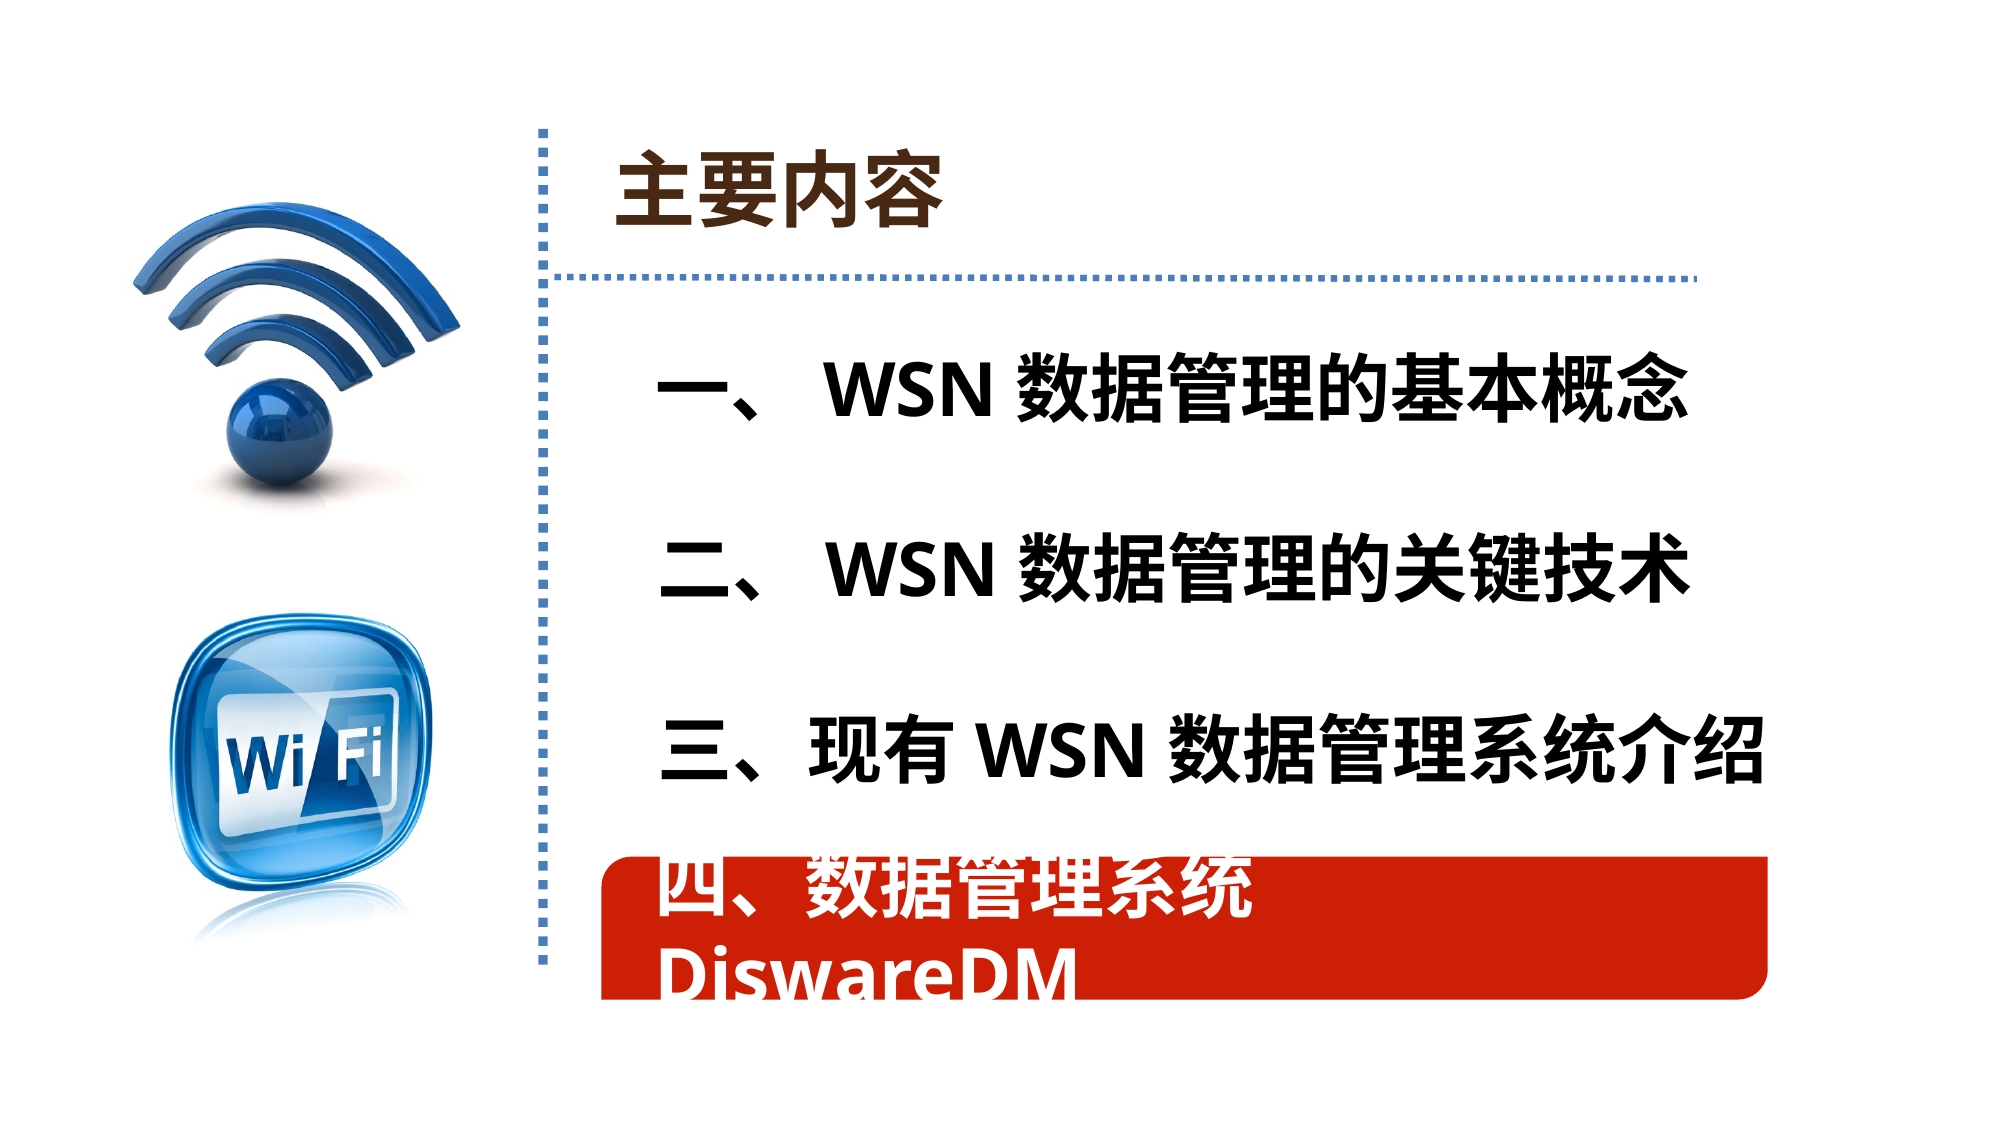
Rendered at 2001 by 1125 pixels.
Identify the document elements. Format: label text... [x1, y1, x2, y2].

text_box 四、数据管理系统DiswareDM [654, 837, 1615, 1017]
text_box 二、WSN数据管理的关键技术 [656, 521, 1761, 612]
text_box 主要内容 [598, 129, 1352, 245]
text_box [554, 276, 1698, 280]
text_box [599, 854, 654, 1002]
text_box [1615, 854, 1770, 1002]
picture [113, 574, 493, 953]
text_box 三、现有WSN数据管理系统介绍 [657, 701, 1792, 792]
text_box 一、WSN数据管理的基本概念 [655, 341, 1732, 432]
picture [125, 184, 469, 528]
